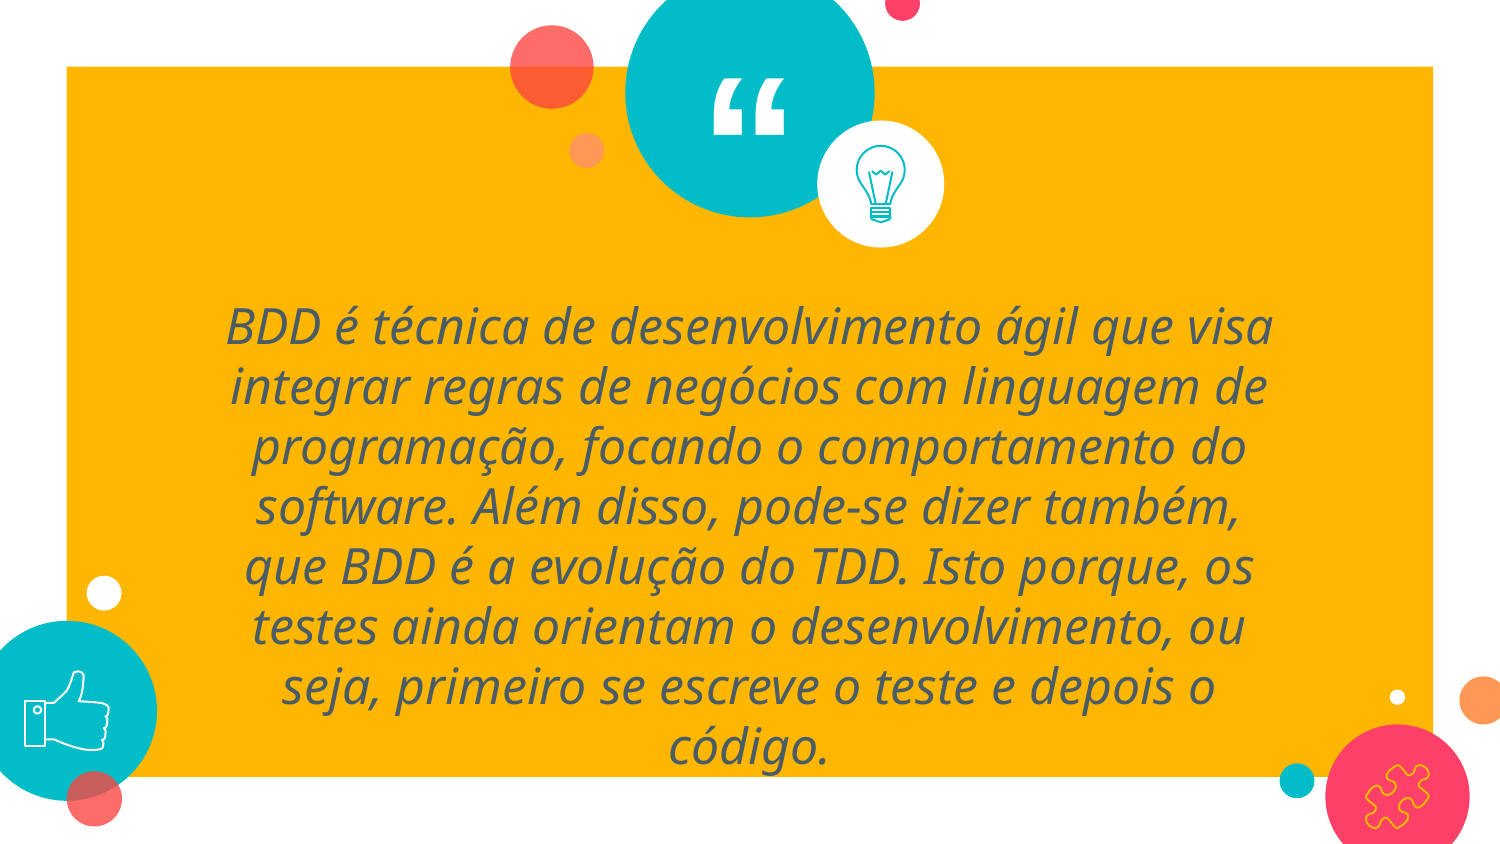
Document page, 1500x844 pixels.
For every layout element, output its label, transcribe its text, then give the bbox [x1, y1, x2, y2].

list BDD é técnica de desenvolvimento ágil que visa integrar regras de negócios com linguagem de programação, focando o comportamento do software. Além disso, pode-se dizer também, que BDD é a evolução do TDD. Isto porque, os testes ainda orientam o desenvolvimento, ou seja, primeiro se escreve o teste e depois o código. [203, 279, 1297, 415]
